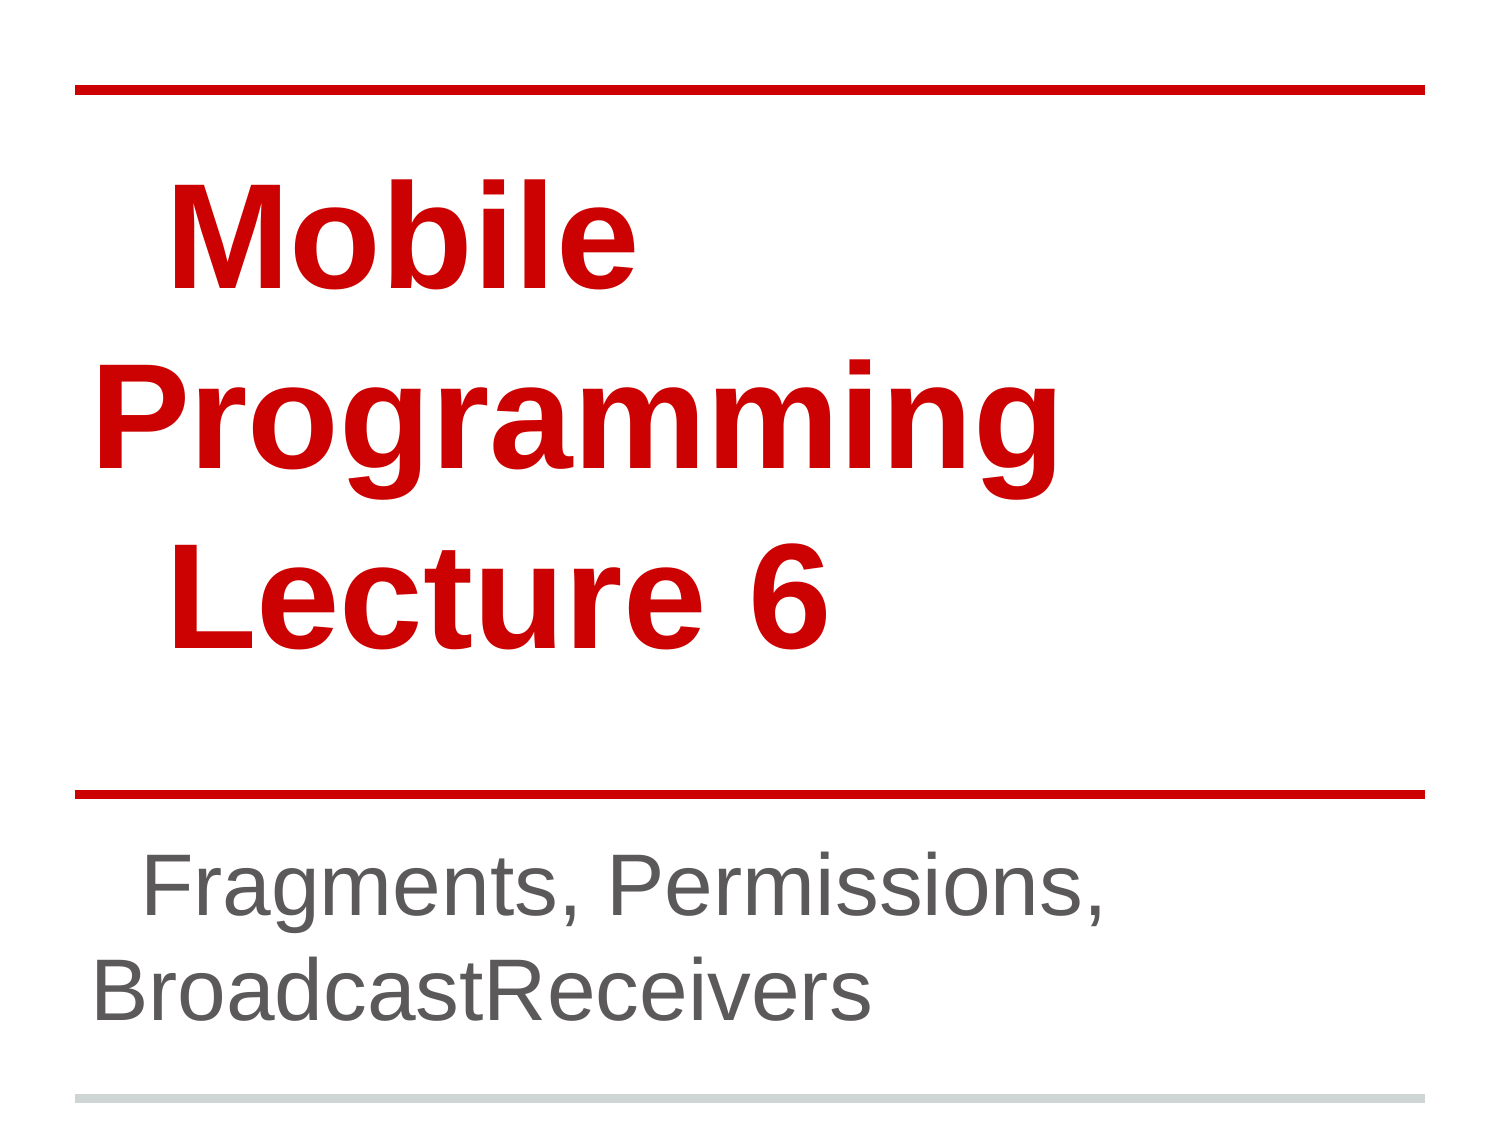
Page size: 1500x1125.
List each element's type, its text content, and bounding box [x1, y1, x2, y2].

subtitle Fragments, Permissions, BroadcastReceivers [75, 812, 1425, 1083]
title Mobile Programming Lecture 6 [75, 123, 1425, 782]
